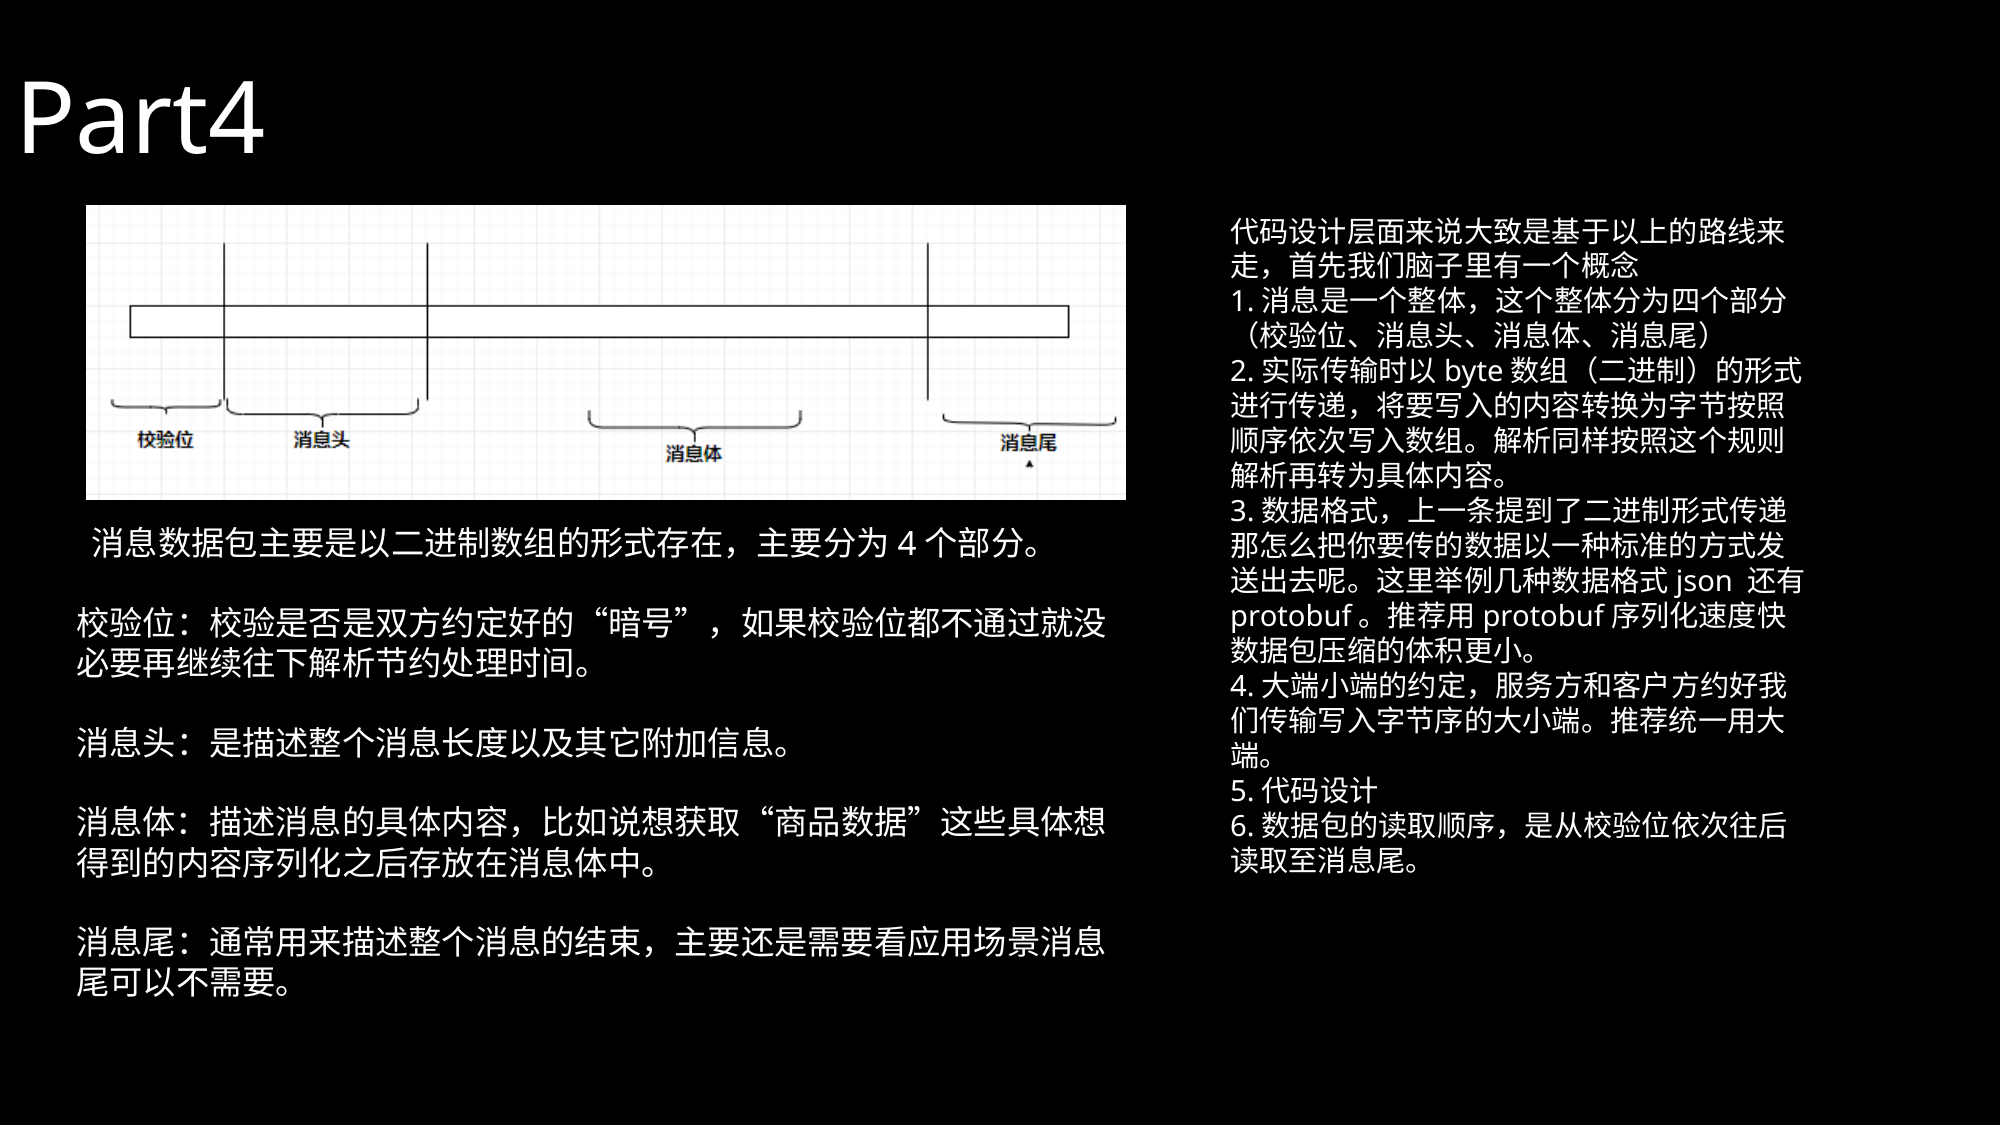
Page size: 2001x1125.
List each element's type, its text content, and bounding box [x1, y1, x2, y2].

text_box 消息数据包主要是以二进制数组的形式存在，主要分为4个部分。 校验位：校验是否是双方约定好的“暗号”，如果校验位都不通过就没必要再继续往下解析节约处理时间。 消息头：是描述整个消息长度以及其它附加信息。 消息体：描述消息的具体内容，比如说想获取“商品数据”这些具体想得到的内容序列化之后存放在消息体中。 消息尾：通常用来描述整个消息的结束，主要还是需要看应用场景消息尾可以不需要。 [61, 514, 1126, 1009]
text_box Part4 [0, 59, 426, 184]
text_box 代码设计层面来说大致是基于以上的路线来走，首先我们脑子里有一个概念 1.消息是一个整体，这个整体分为四个部分（校验位、消息头、消息体、消息尾） 2.实际传输时以byte数组（二进制）的形式进行传递，将要写入的内容转换为字节按照顺序依次写入数组。解析同样按照这个规则解析再转为具体内容。 3.数据格式，上一条提到了二进制形式传递那怎么把你要传的数据以一种标准的方式发送出去呢。这里举例几种数据格式json 还有 protobuf。推荐用protobuf序列化速度快数据包压缩的体积更小。 4.大端小端的约定，服务方和客户方约好我们传输写入字节序的大小端。推荐统一用大端。 5.代码设计 6.数据包的读取顺序，是从校验位依次往后读取至消息尾。 [1215, 205, 1828, 885]
picture [86, 205, 1126, 500]
